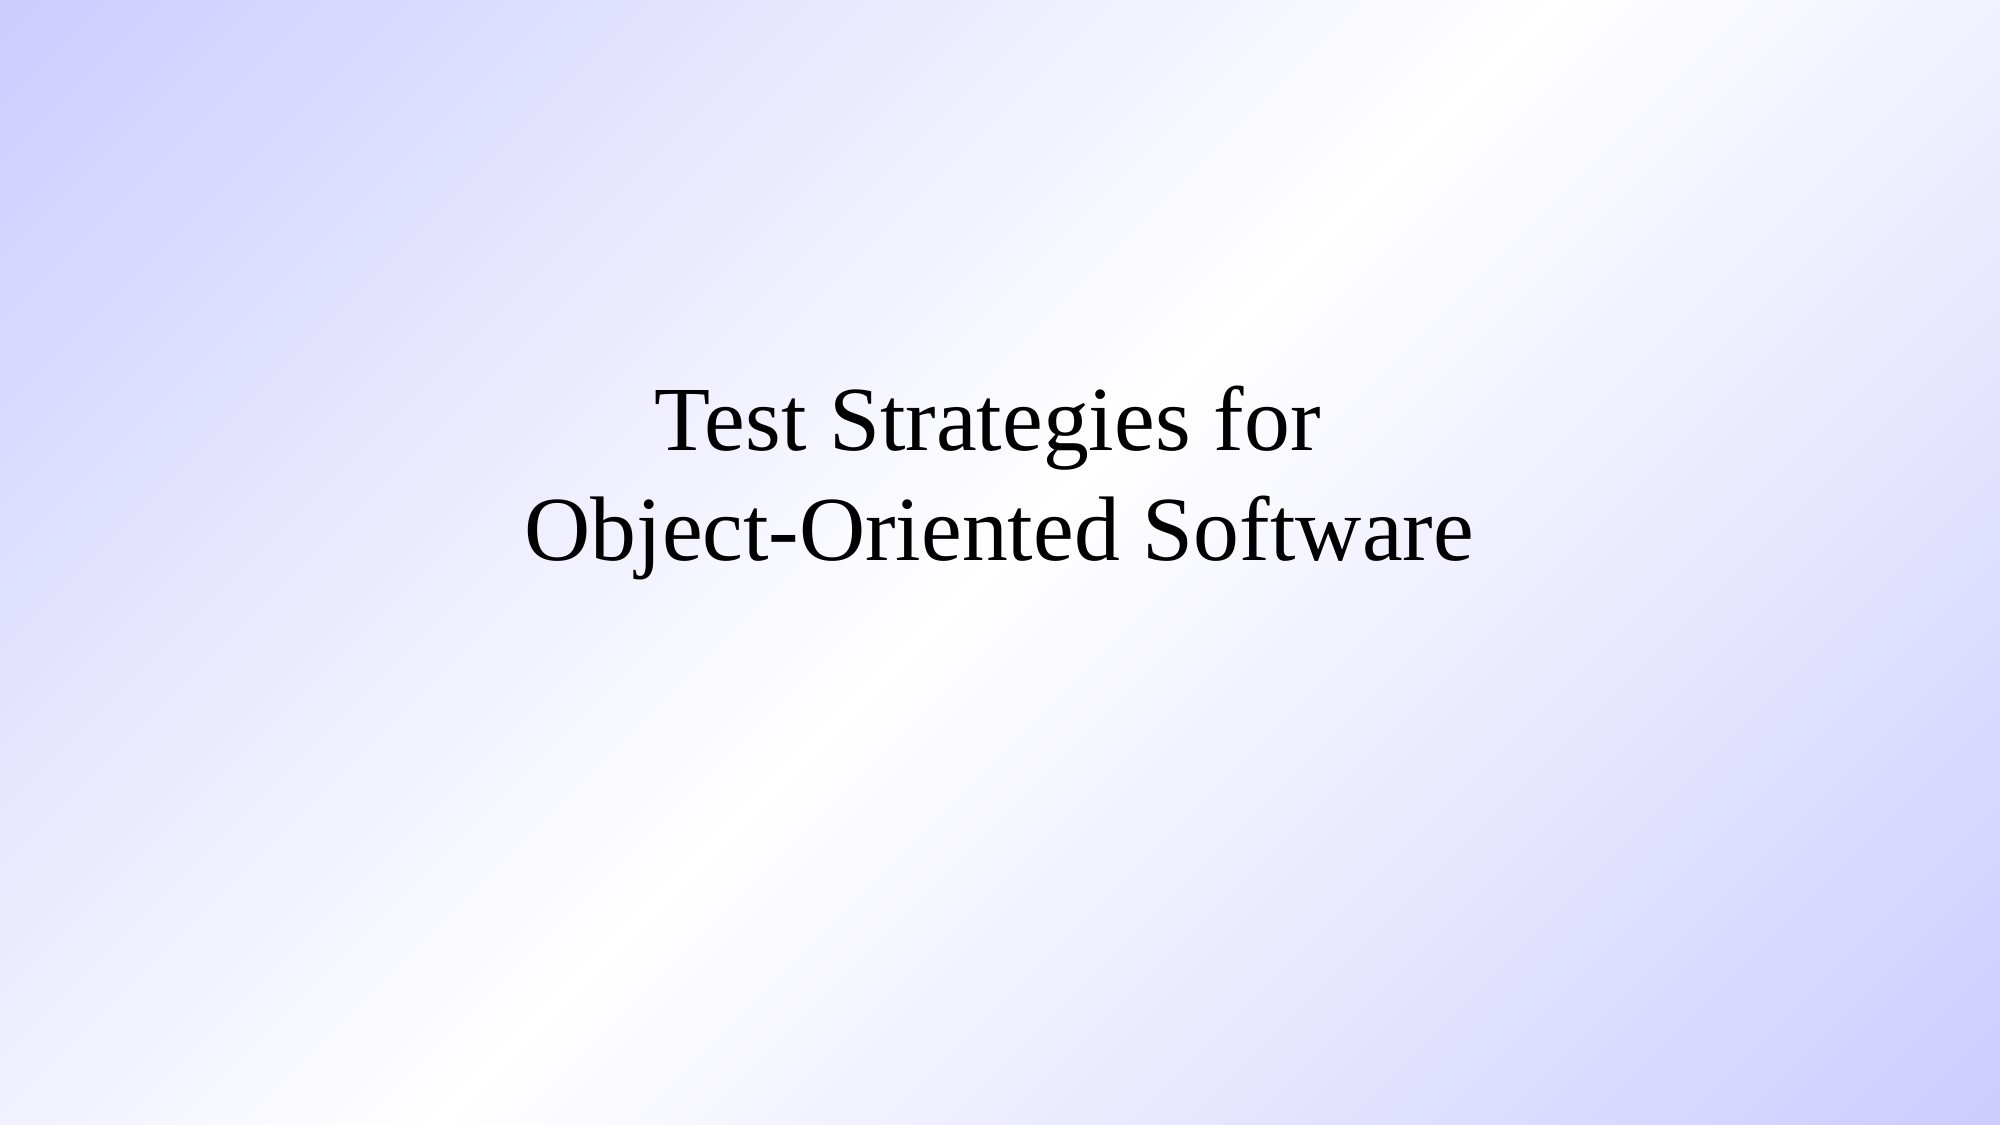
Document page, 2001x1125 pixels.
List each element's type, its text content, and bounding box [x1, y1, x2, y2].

title Test Strategies for Object-Oriented Software [362, 375, 1638, 563]
